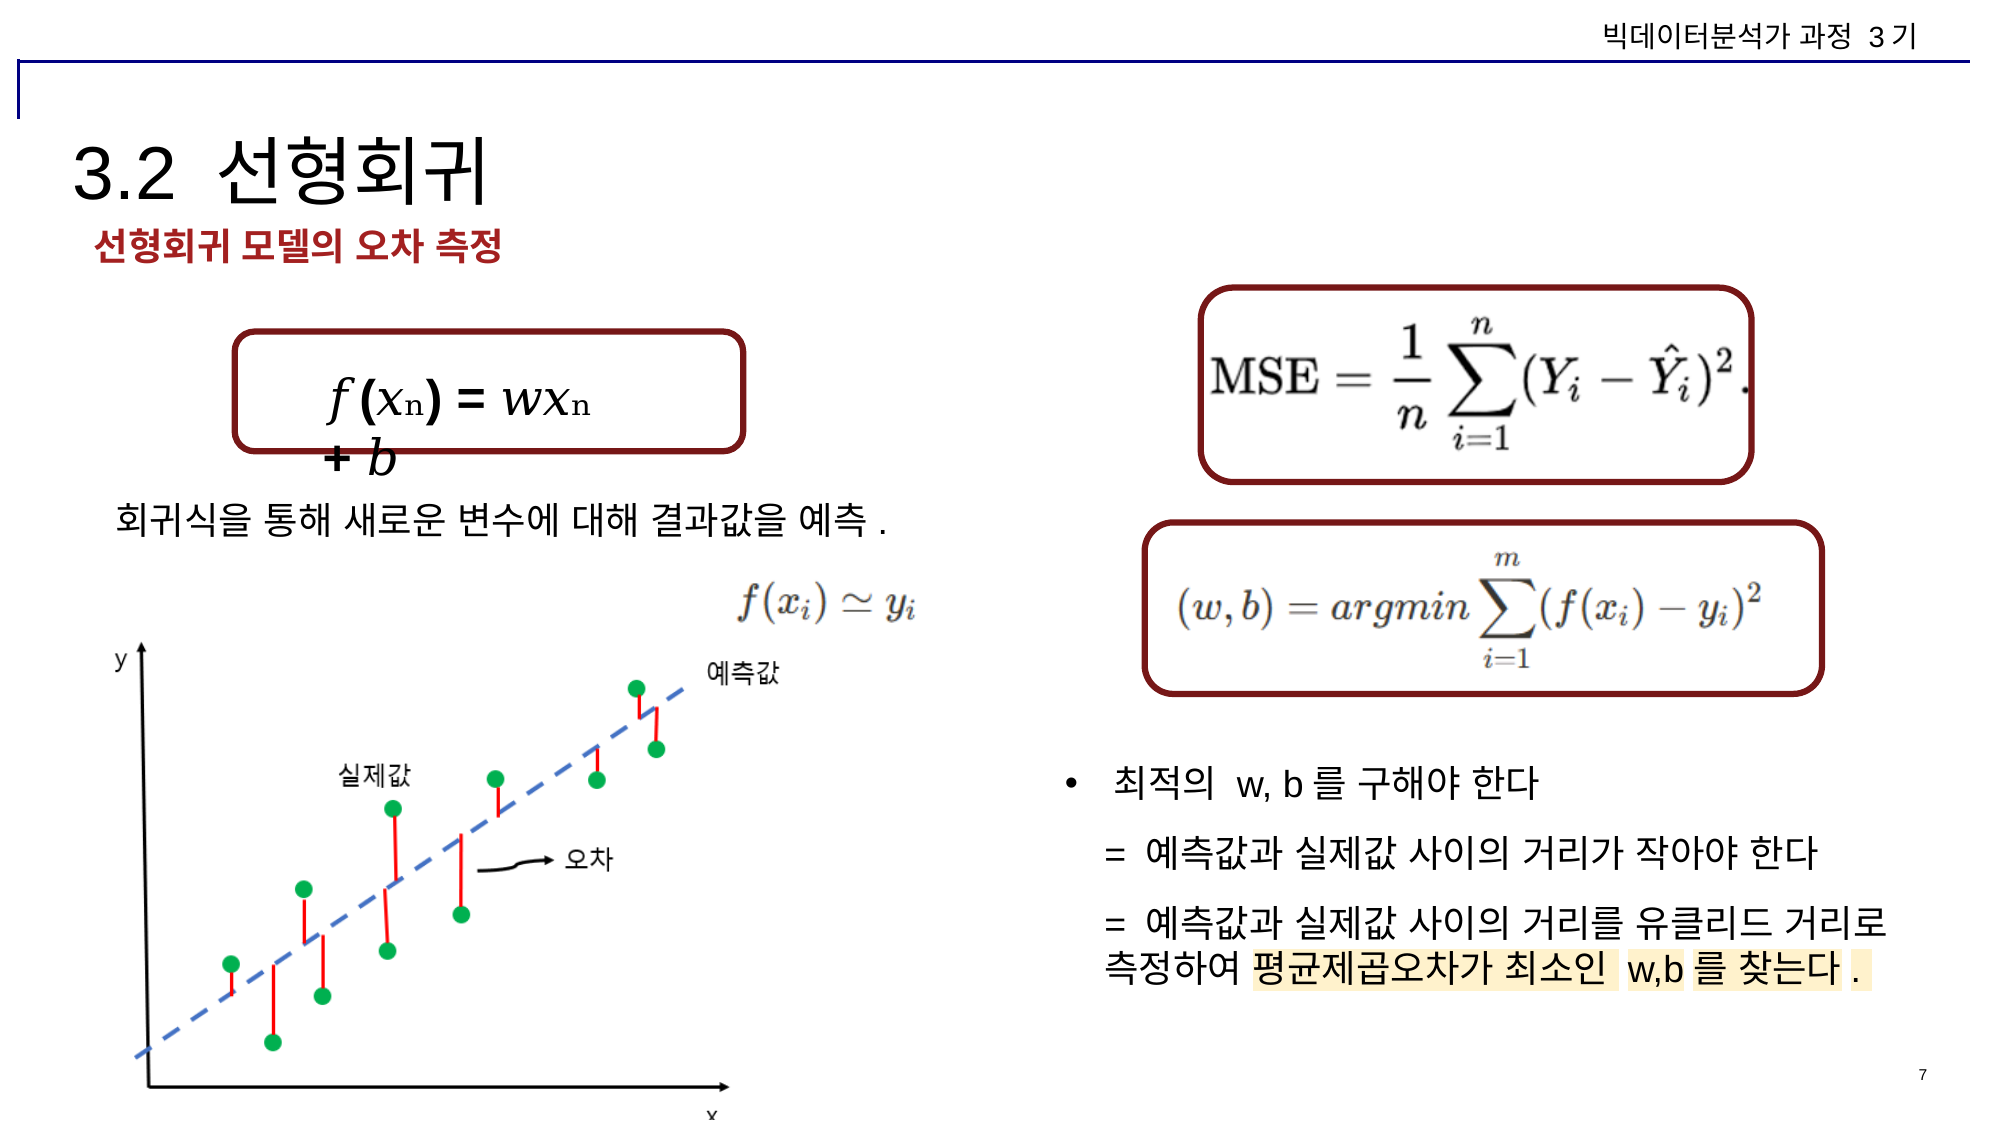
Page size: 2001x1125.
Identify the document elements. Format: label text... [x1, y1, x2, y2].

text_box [234, 331, 744, 452]
text_box [1210, 473, 1742, 483]
text_box [1205, 287, 1747, 303]
picture [1200, 305, 1767, 465]
title 3.2 선형회귀 [72, 76, 1928, 215]
text_box 최적의 w, b를 구해야 한다 = 예측값과 실제값 사이의 거리가 작아야 한다 = 예측값과 실제값 사이의 거리를 유클리드 거리로 측정하여 평균제곱오차가 최소인 w,b를 찾는다. [1029, 699, 1954, 991]
picture [100, 568, 957, 1120]
picture [1136, 493, 1831, 723]
subtitle 선형회귀 모델의 오차 측정 [72, 222, 1928, 276]
text_box 회귀식을 통해 새로운 변수에 대해 결과값을 예측. [100, 482, 959, 584]
